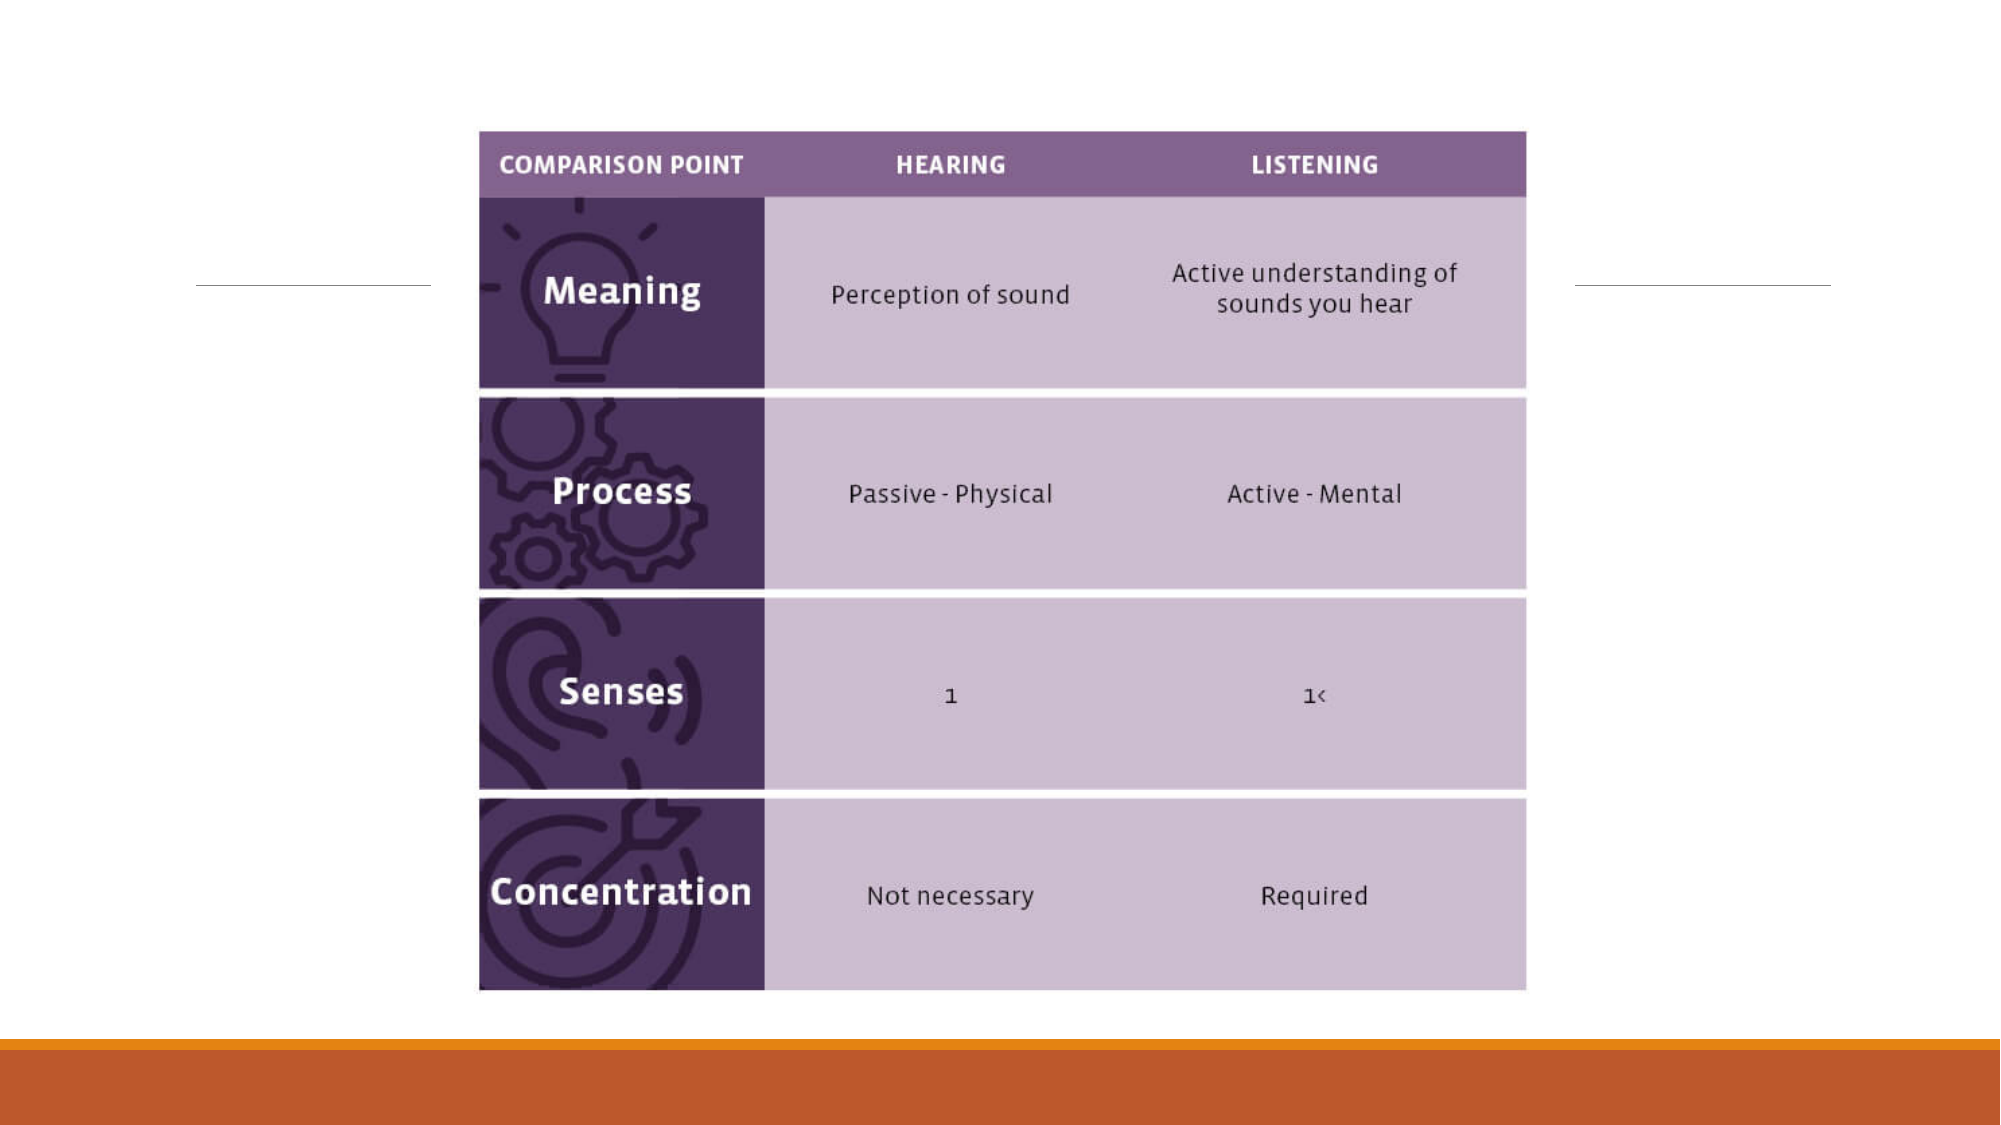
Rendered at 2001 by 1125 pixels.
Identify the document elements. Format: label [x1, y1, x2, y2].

list [431, 106, 1576, 1012]
